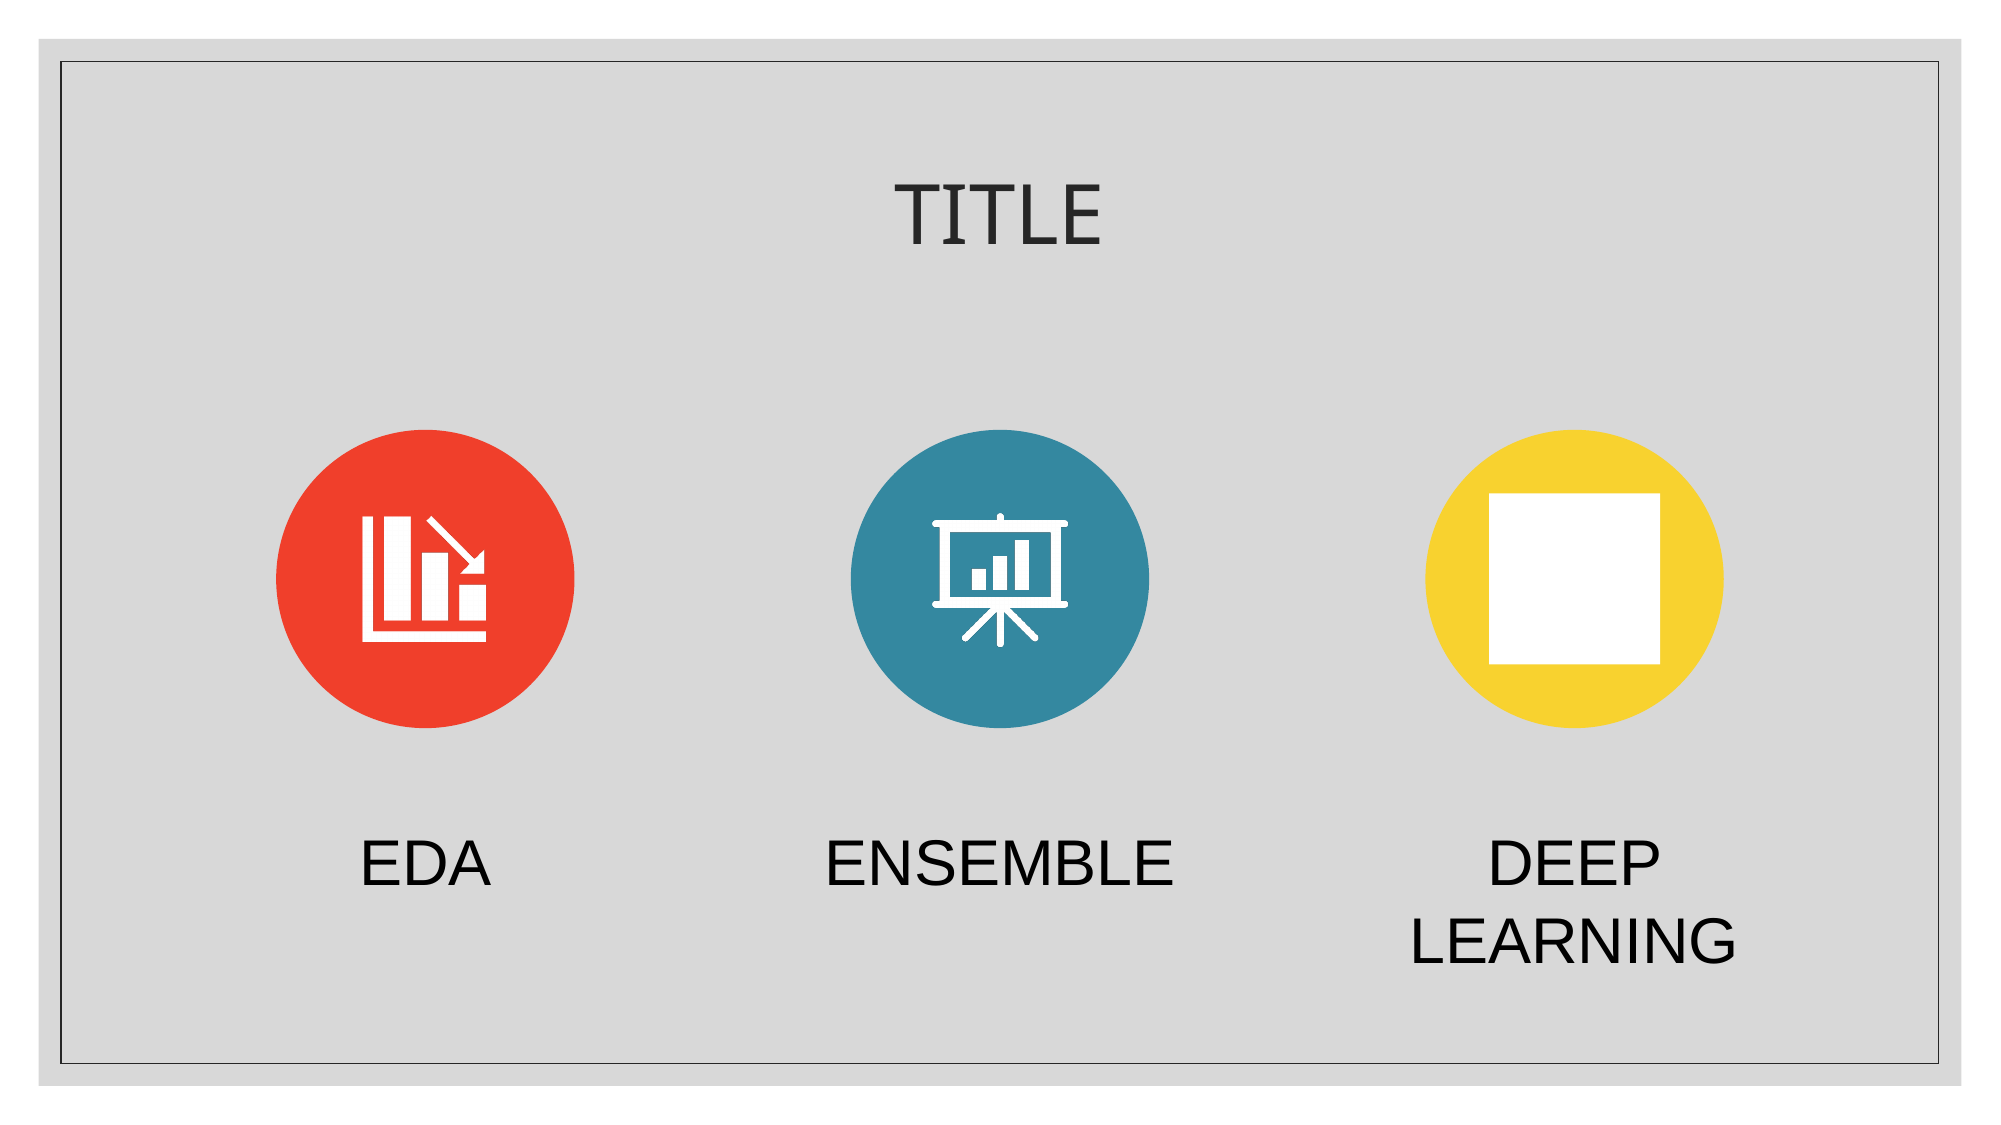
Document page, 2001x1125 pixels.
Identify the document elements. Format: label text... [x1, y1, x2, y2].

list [174, 378, 1825, 991]
title TITLE [174, 105, 1825, 331]
